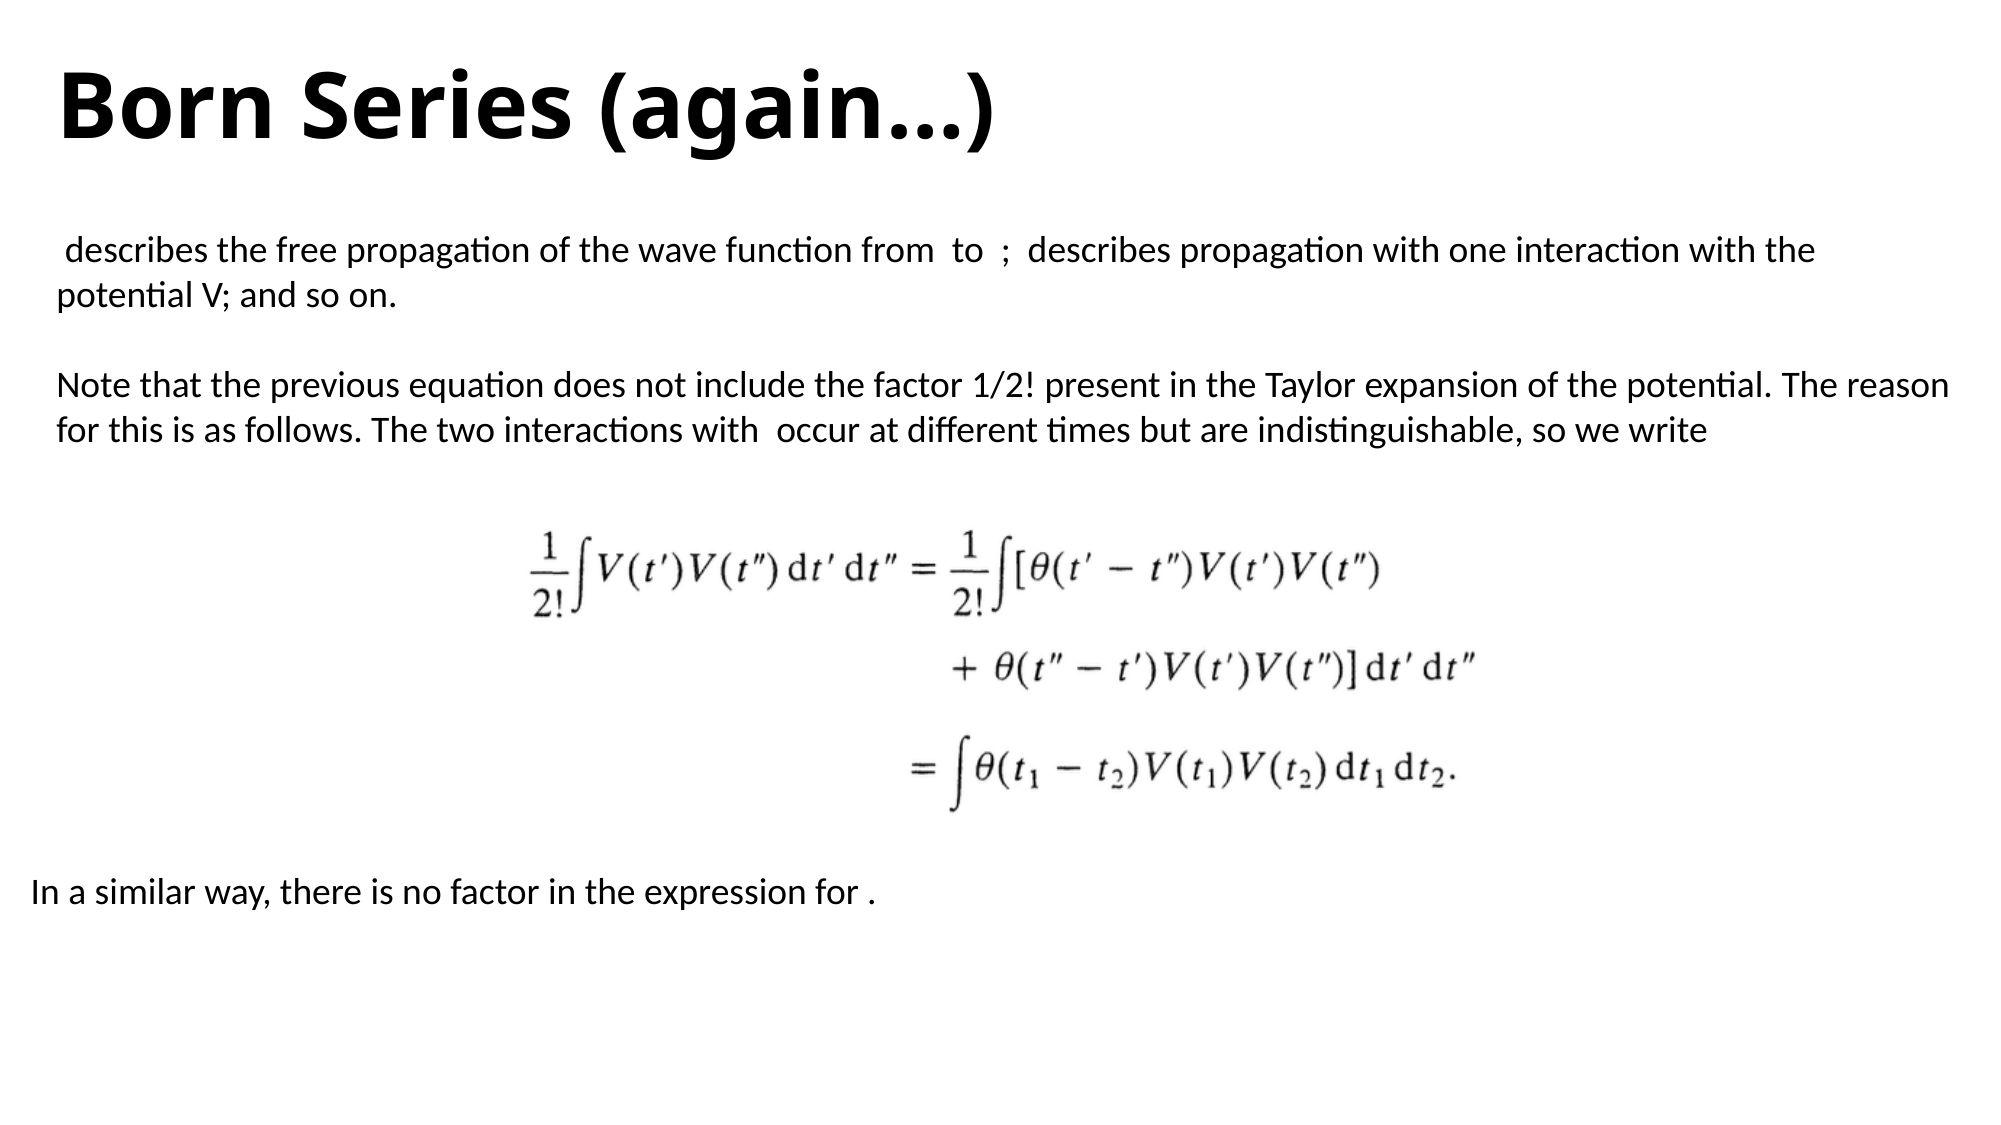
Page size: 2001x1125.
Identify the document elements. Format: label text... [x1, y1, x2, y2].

title Born Series (again…) [41, 0, 1767, 218]
picture [515, 500, 1485, 823]
